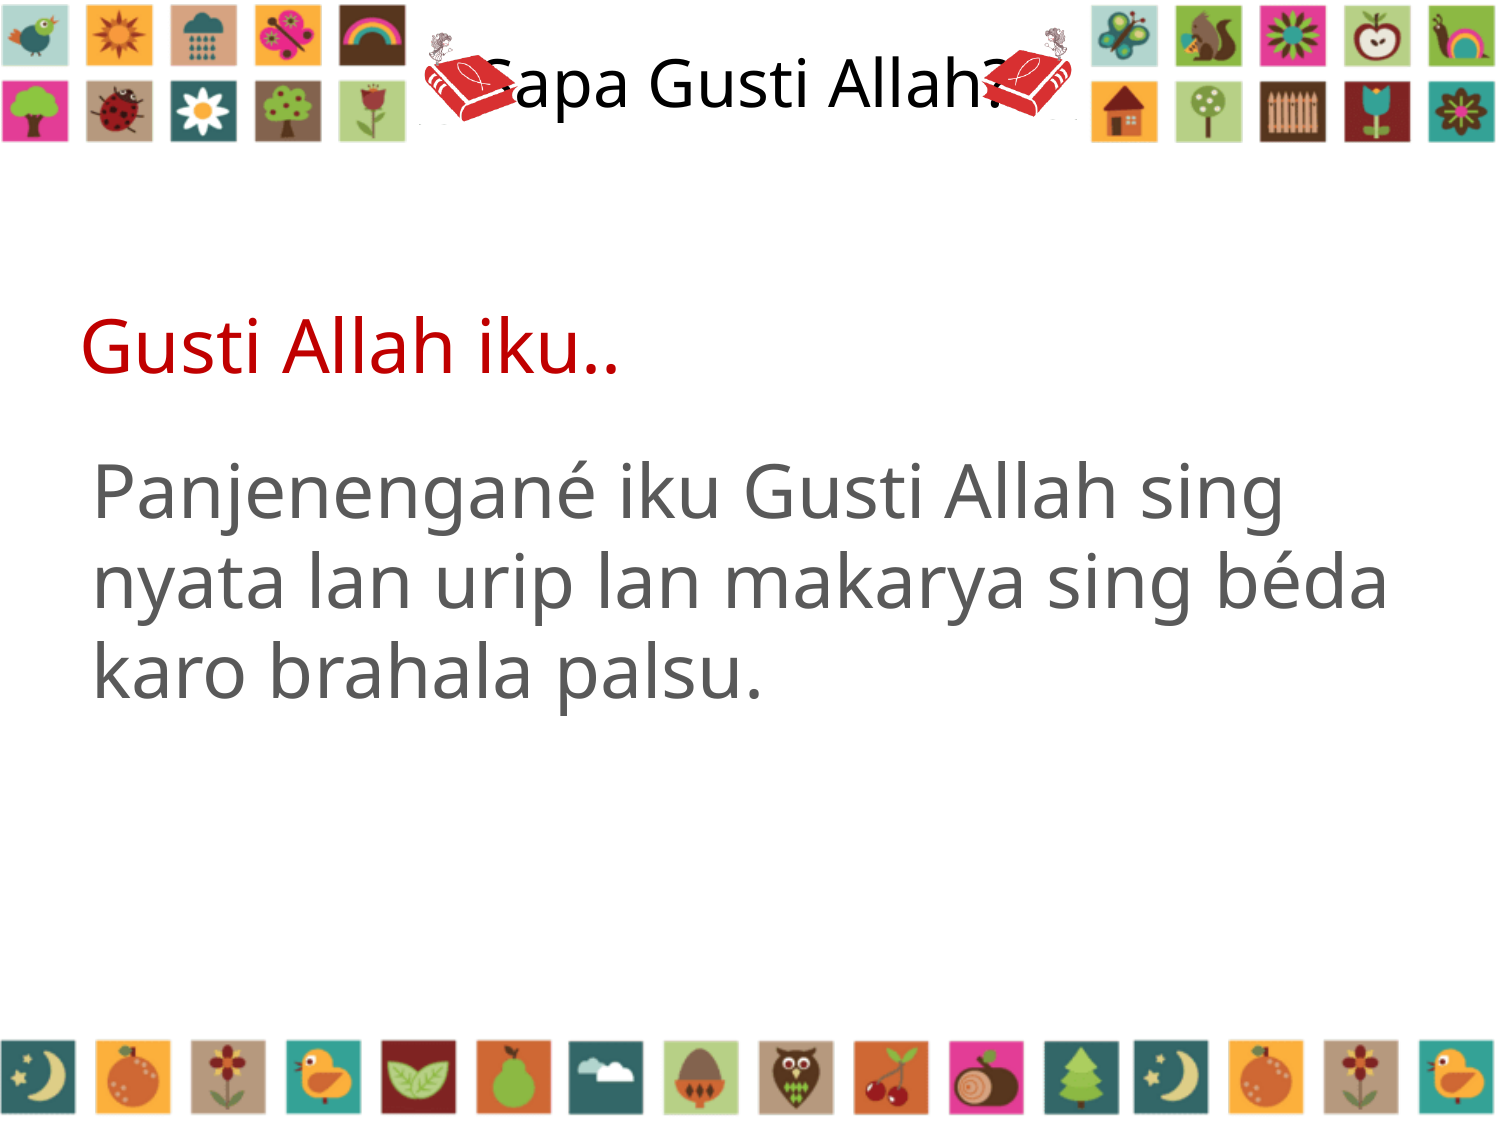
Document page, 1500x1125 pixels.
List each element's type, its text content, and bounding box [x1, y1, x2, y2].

picture [0, 3, 550, 150]
text_box Gusti Allah iku.. [64, 290, 1412, 396]
text_box Sapa Gusti Allah? [552, 33, 1077, 129]
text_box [0, 1028, 1500, 1118]
text_box Panjenengané iku Gusti Allah sing nyata lan urip lan makarya sing béda karo brahala palsu. [76, 436, 1424, 722]
picture [950, 3, 1500, 150]
